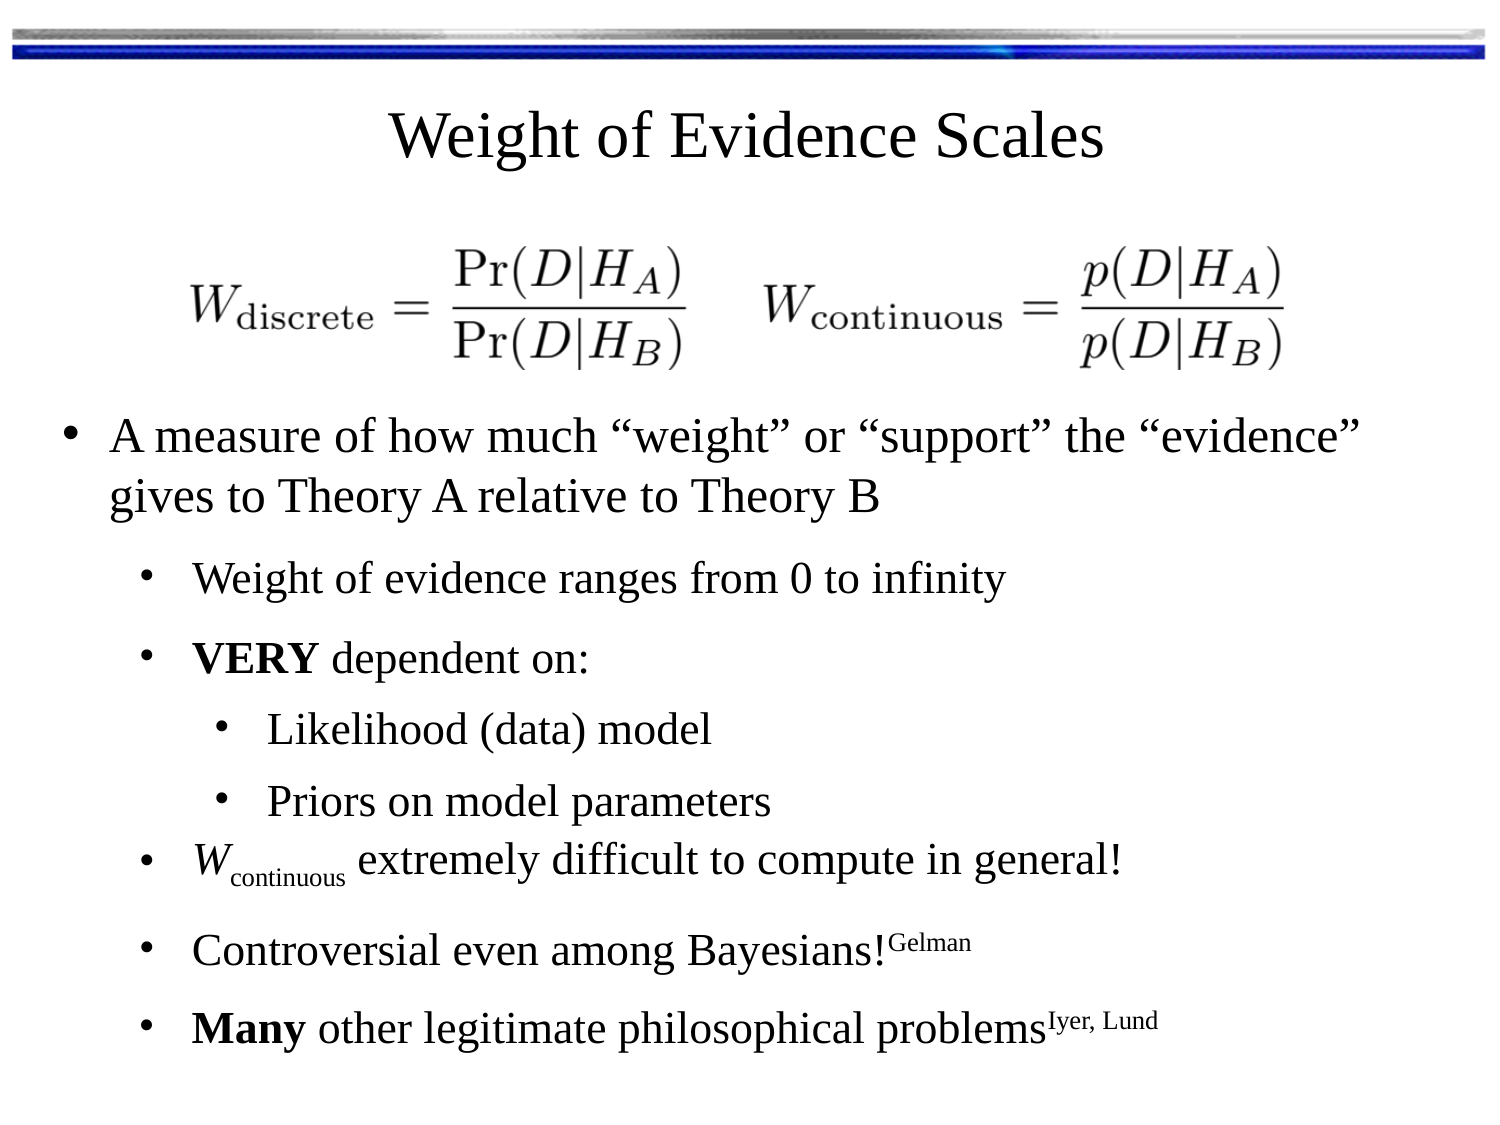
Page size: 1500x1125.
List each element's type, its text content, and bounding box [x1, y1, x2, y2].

picture [189, 245, 1284, 370]
text_box Many other legitimate philosophical problemsIyer, Lund [121, 997, 1347, 1073]
text_box Weight of evidence ranges from 0 to infinity [121, 547, 1042, 623]
picture [9, 24, 1491, 66]
text_box A measure of how much “weight” or “support” the “evidence” gives to Theory A relative to Theory B [47, 394, 1404, 530]
text_box Wcontinuous extremely difficult to compute in general! [121, 829, 1364, 905]
text_box Controversial even among Bayesians!Gelman [121, 919, 1042, 995]
text_box Weight of Evidence Scales [374, 83, 1122, 178]
text_box VERY dependent on: Likelihood (data) model Priors on model parameters [121, 627, 1042, 829]
